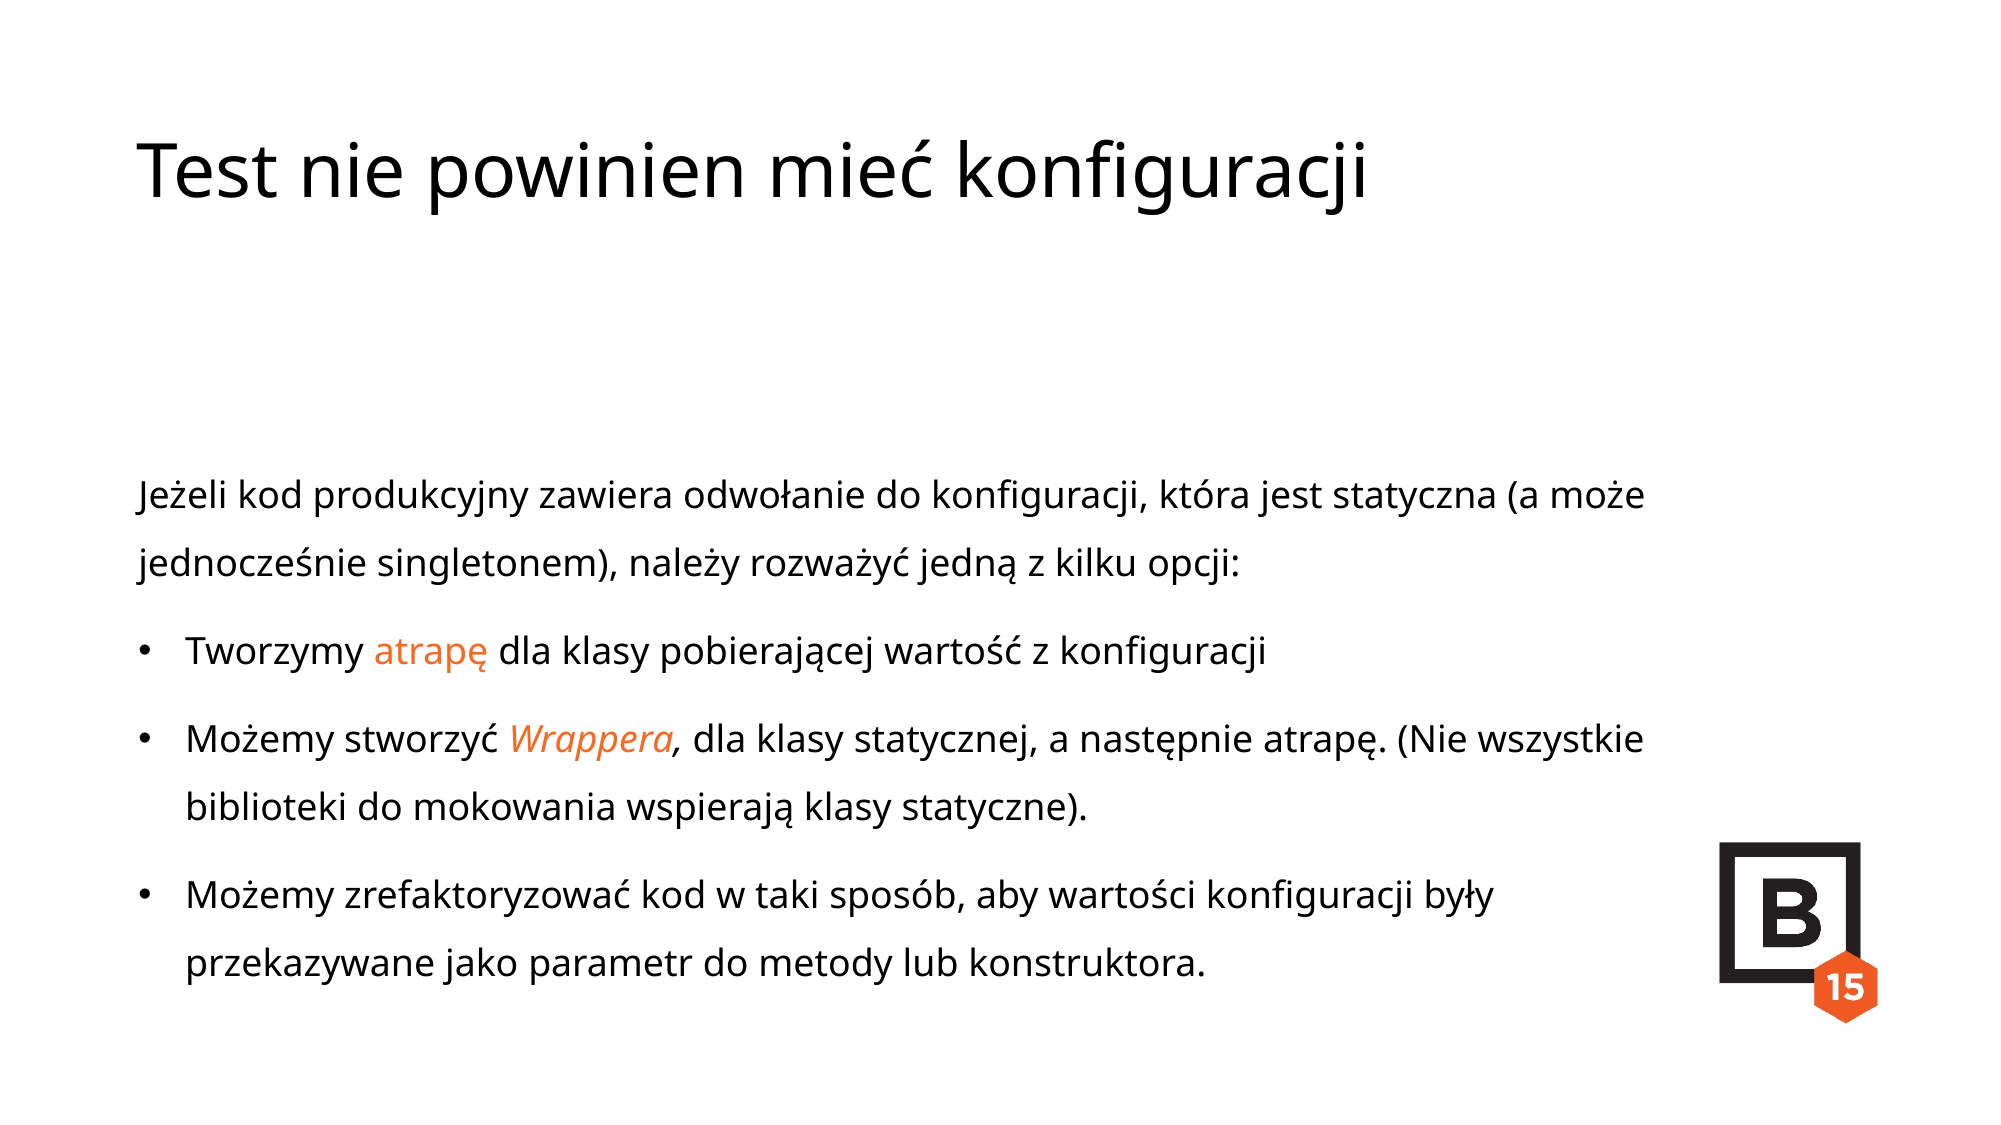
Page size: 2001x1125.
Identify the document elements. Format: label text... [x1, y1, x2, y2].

picture [1717, 841, 1879, 1025]
list Test nie powinien mieć konfiguracji [122, 124, 1881, 221]
list Jeżeli kod produkcyjny zawiera odwołanie do konfiguracji, która jest statyczna (a może jednocześnie singletonem), należy rozważyć jedną z kilku opcji: Tworzymy atrapę dla klasy pobierającej wartość z konfiguracji Możemy stworzyć Wrappera, dla klasy statycznej, a następnie atrapę. (Nie wszystkie biblioteki do mokowania wspierają klasy statyczne). Możemy zrefaktoryzować kod w taki sposób, aby wartości konfiguracji były przekazywane jako parametr do metody lub konstruktora. [123, 441, 1708, 998]
